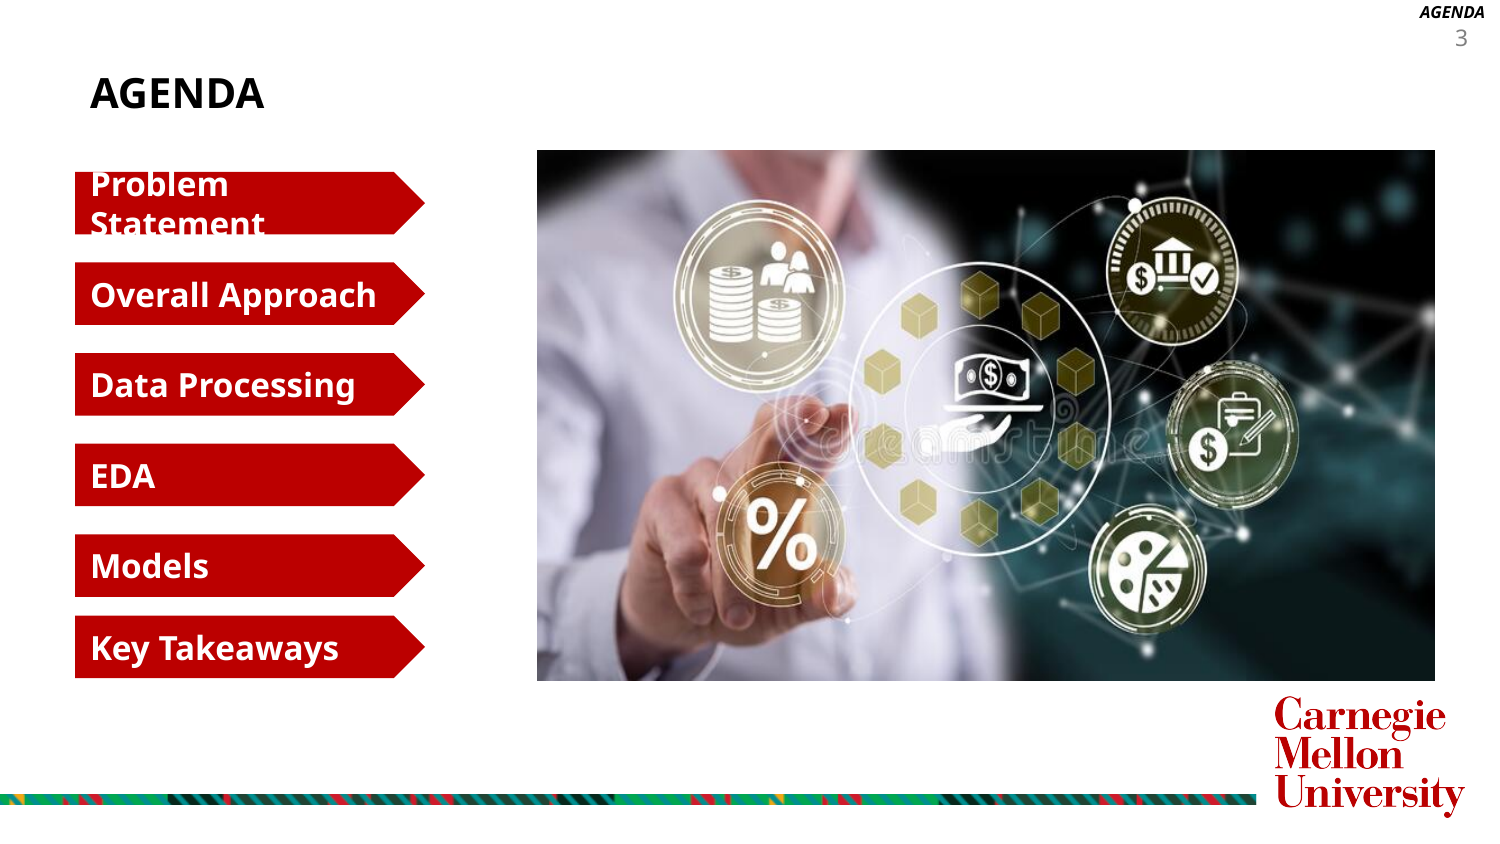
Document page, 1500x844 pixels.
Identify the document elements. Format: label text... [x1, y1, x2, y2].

picture [0, 794, 1257, 805]
picture [1275, 696, 1465, 818]
picture [537, 150, 1435, 681]
text_box Problem Statement [75, 171, 426, 235]
title AGENDA [75, 59, 1425, 160]
text_box Models [75, 534, 426, 597]
text_box EDA [75, 443, 426, 507]
text_box Data Processing [75, 353, 426, 416]
text_box Overall Approach [75, 262, 426, 325]
text_box AGENDA [527, 0, 1500, 22]
text_box Key Takeaways [75, 615, 426, 679]
